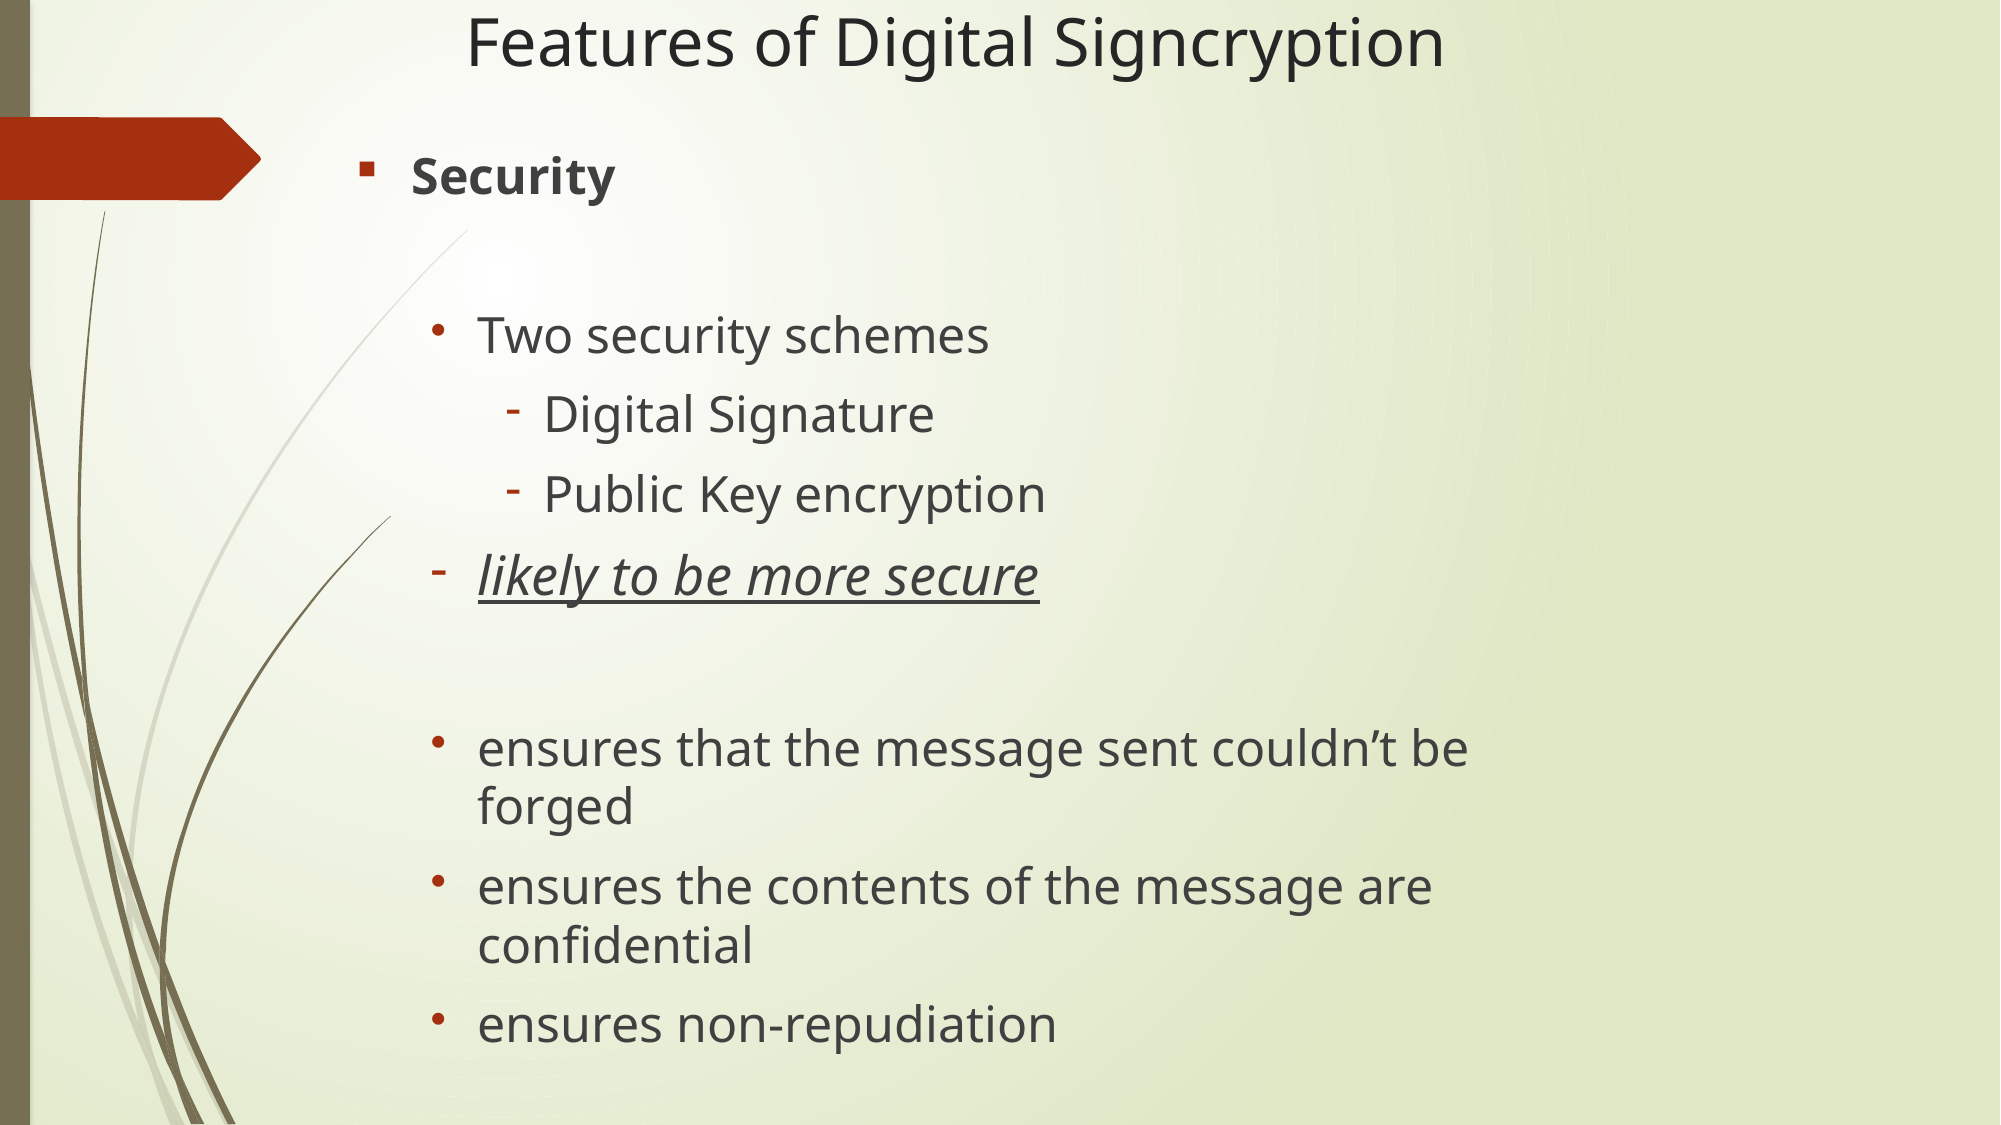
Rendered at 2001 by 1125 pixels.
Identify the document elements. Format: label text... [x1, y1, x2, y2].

title Features of Digital Signcryption [450, 0, 1725, 213]
list Security Two security schemes Digital Signature Public Key encryption likely to be more secure ensures that the message sent couldn’t be forged ensures the contents of the message are confidential ensures non-repudiation [340, 142, 1616, 880]
